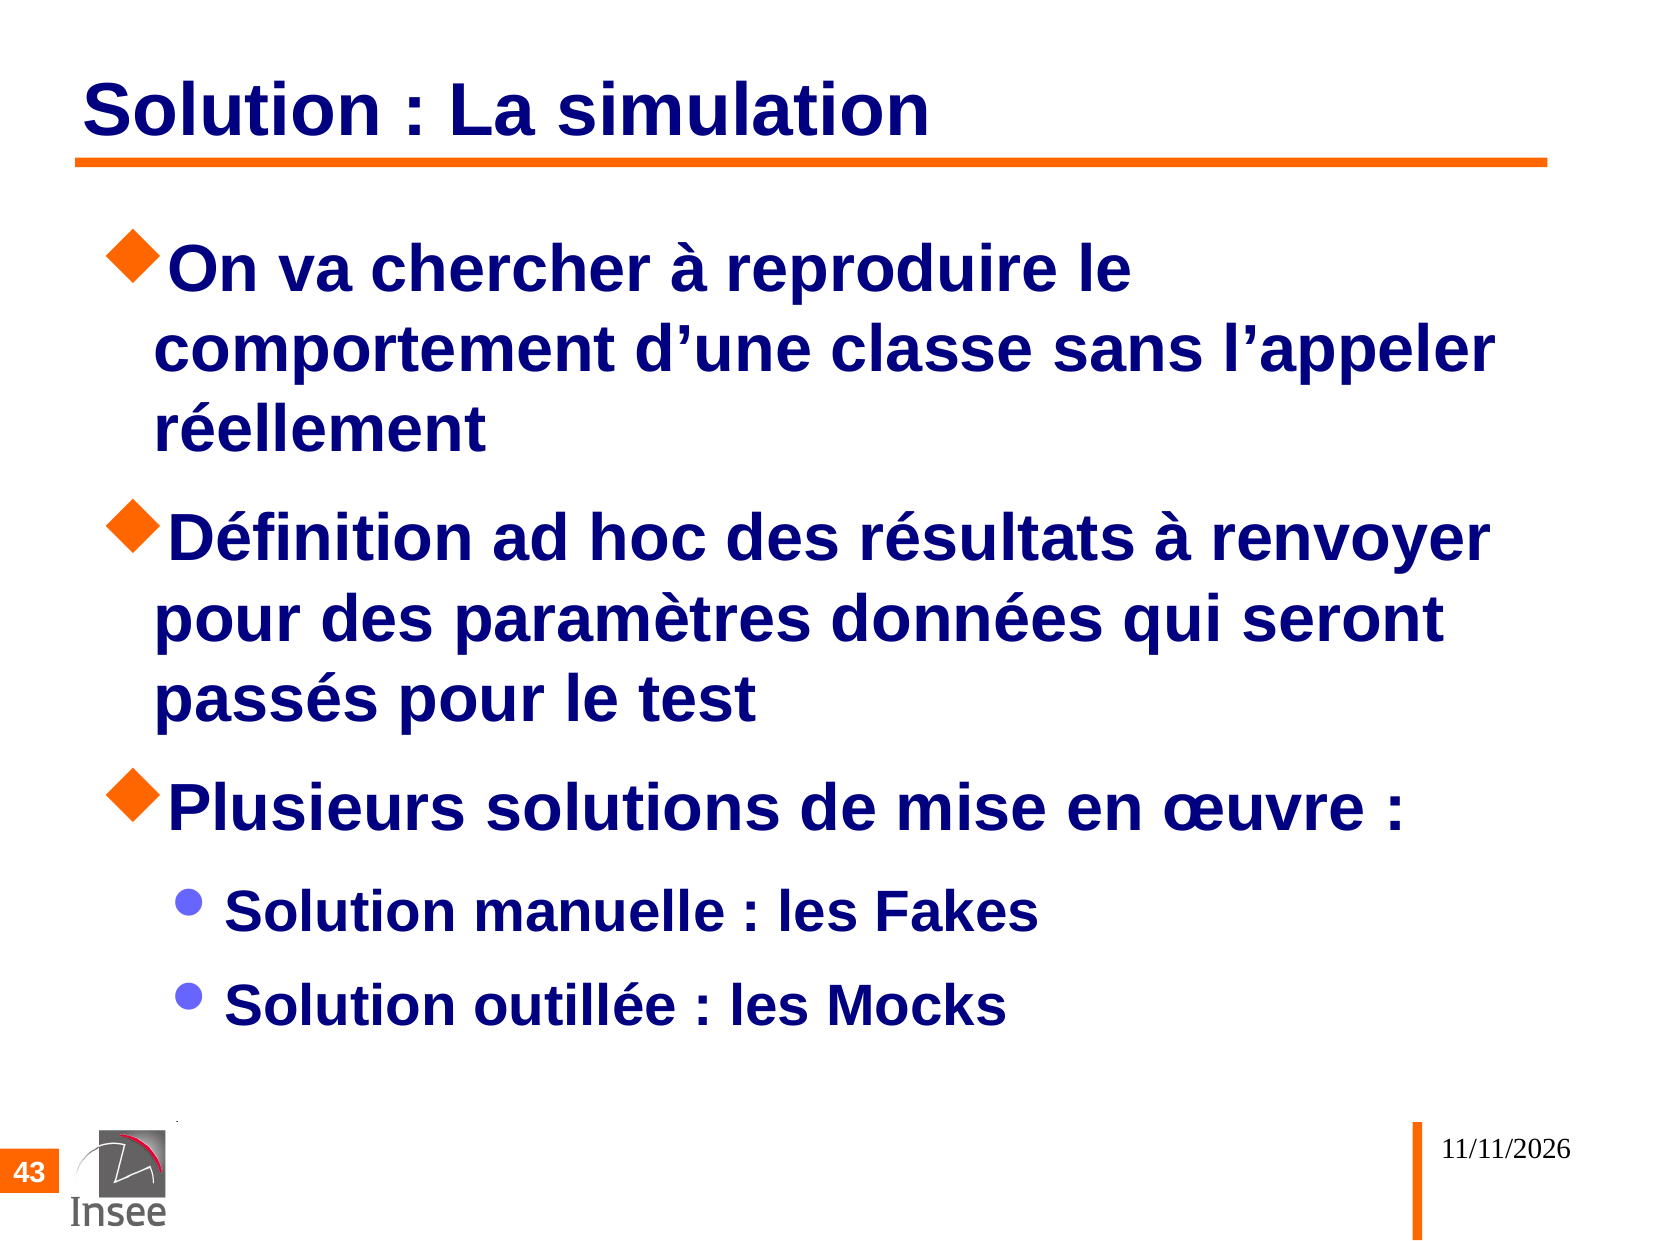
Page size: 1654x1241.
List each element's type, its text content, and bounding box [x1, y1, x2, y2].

list On va chercher à reproduire le comportement d’une classe sans l’appeler réellement Définition ad hoc des résultats à renvoyer pour des paramètres données qui seront passés pour le test Plusieurs solutions de mise en œuvre : Solution manuelle : les Fakes Solution outillée : les Mocks [82, 224, 1571, 1051]
slide_number 43 [0, 1148, 59, 1193]
picture [62, 1121, 178, 1241]
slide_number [1440, 1129, 1630, 1216]
title Solution : La simulation [82, 49, 1619, 163]
